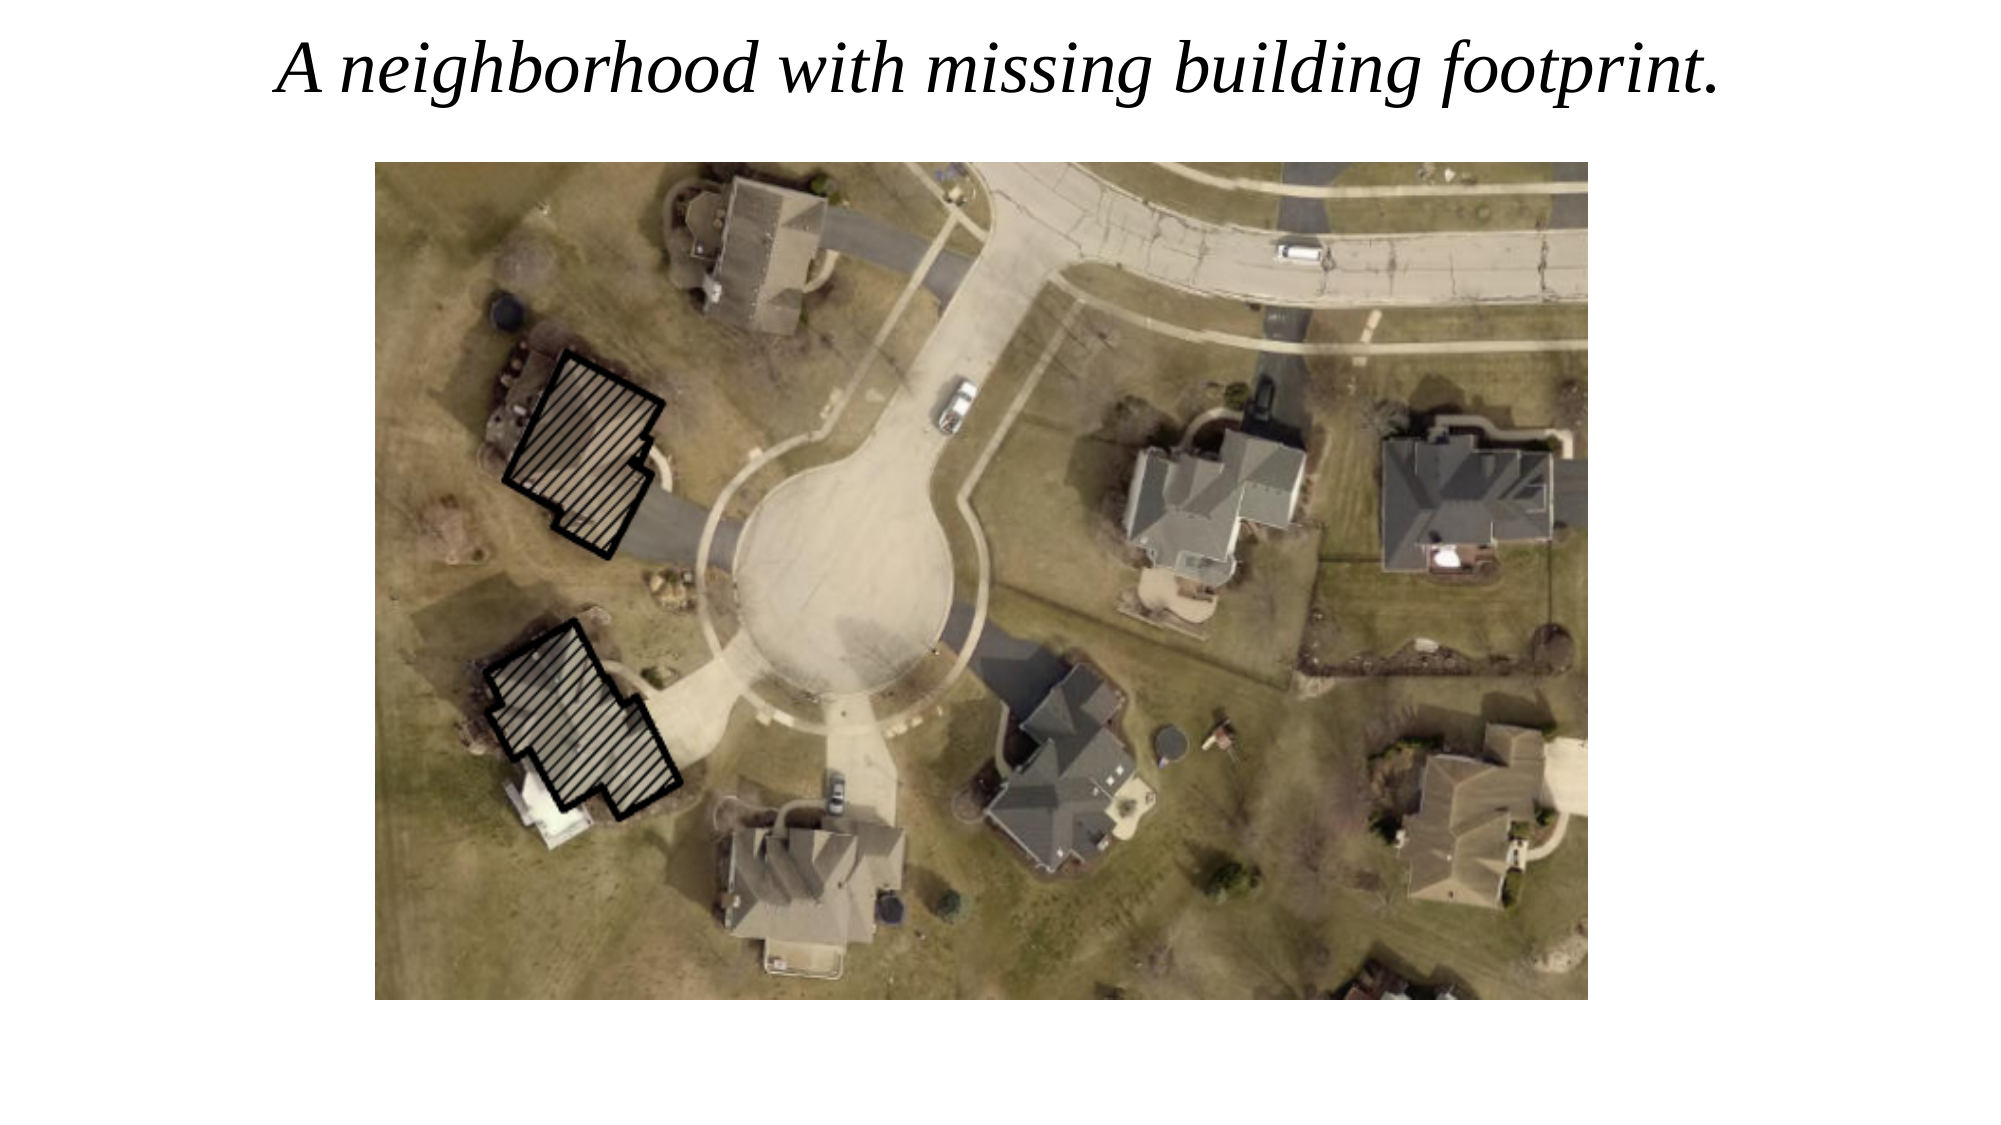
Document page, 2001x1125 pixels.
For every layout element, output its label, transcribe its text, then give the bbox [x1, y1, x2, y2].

title A neighborhood with missing building footprint. [99, 0, 1900, 125]
picture [374, 162, 1588, 1001]
